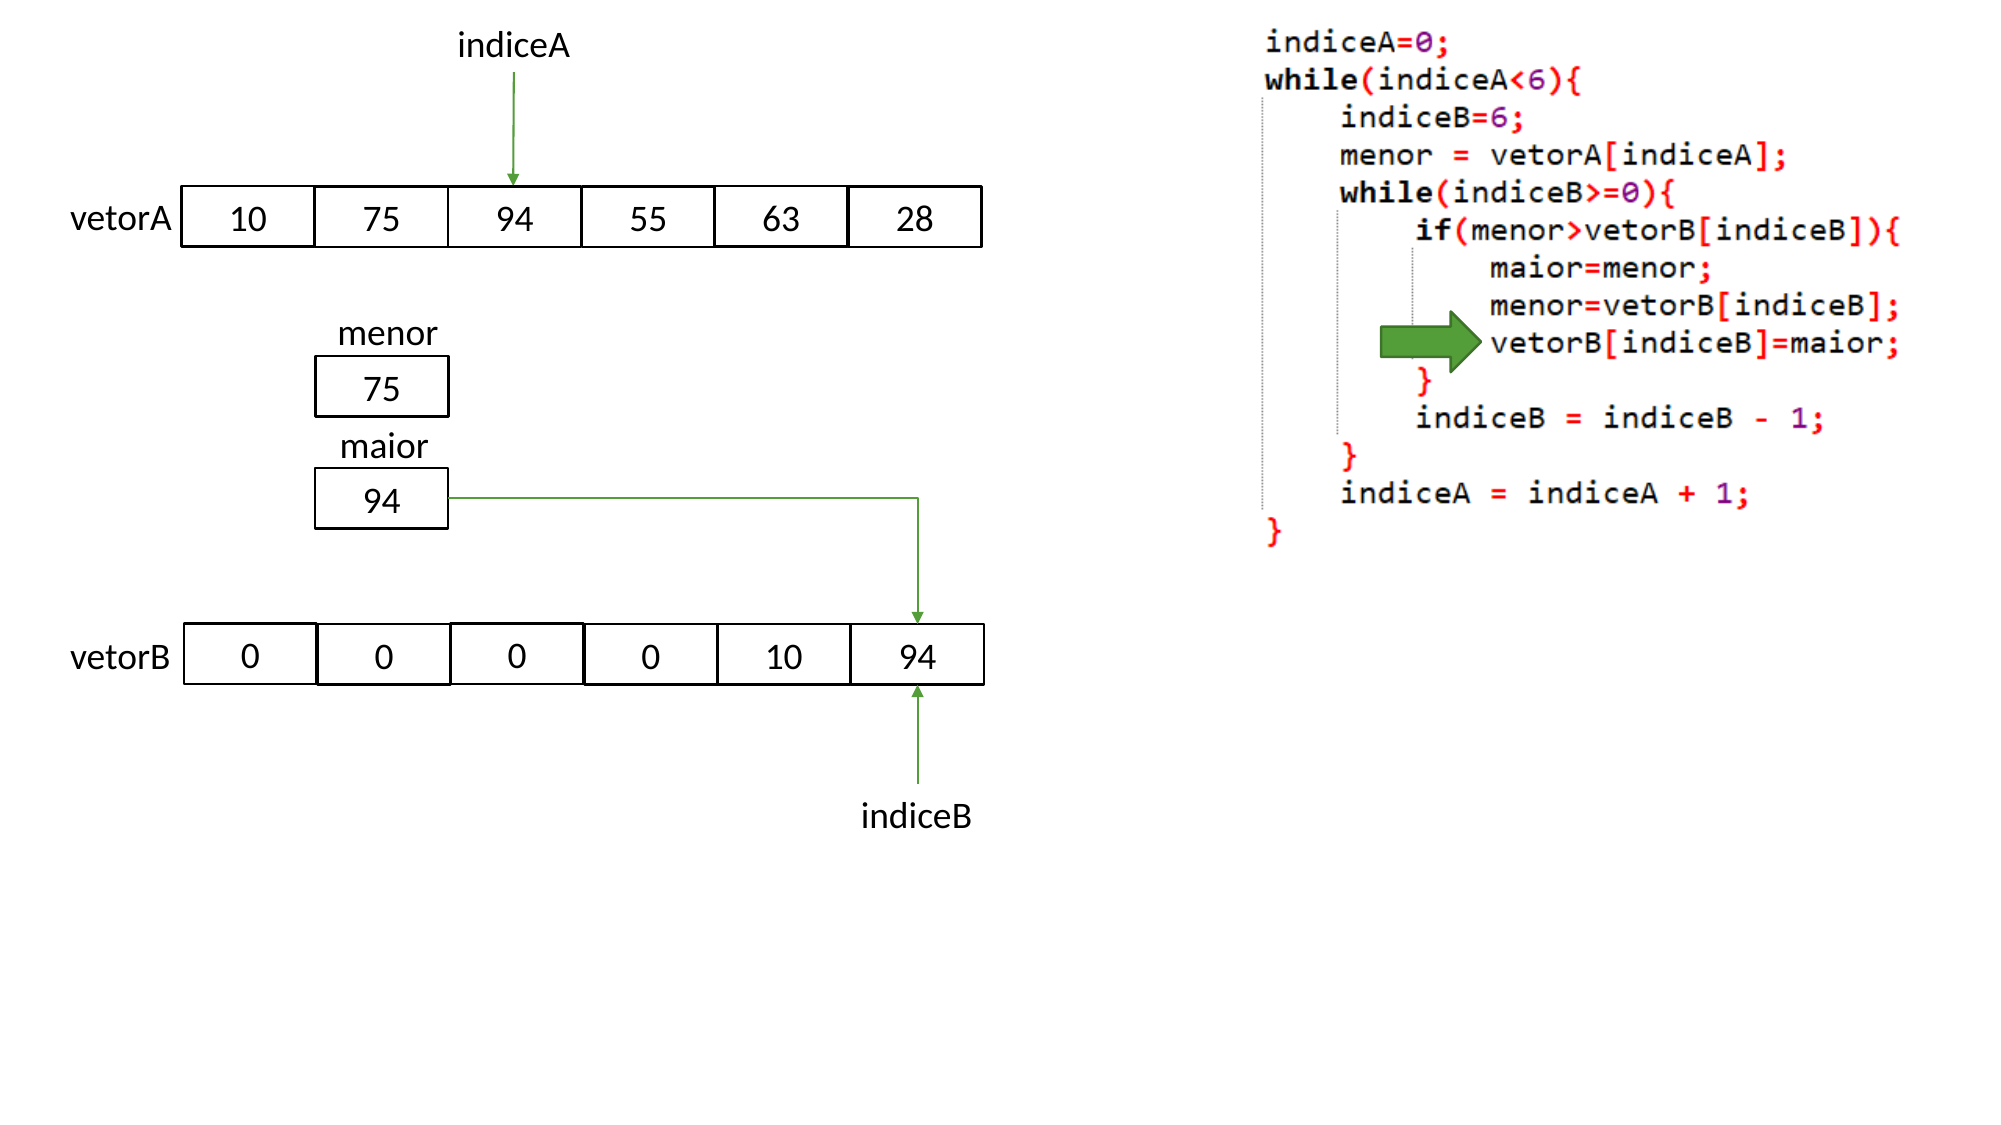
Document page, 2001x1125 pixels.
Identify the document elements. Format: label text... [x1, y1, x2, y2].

text_box 94 [447, 185, 581, 248]
text_box 75 [314, 355, 450, 418]
text_box indiceB [846, 784, 990, 844]
text_box indiceA [442, 12, 586, 73]
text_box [447, 497, 919, 625]
picture [1254, 21, 1954, 552]
text_box 55 [581, 185, 713, 248]
text_box menor [322, 300, 454, 360]
text_box 10 [180, 185, 314, 248]
text_box 94 [850, 623, 985, 686]
text_box 0 [316, 623, 452, 686]
text_box maior [324, 418, 444, 467]
text_box 0 [449, 632, 583, 685]
text_box 0 [583, 633, 716, 686]
text_box vetorB [55, 624, 183, 685]
text_box 75 [314, 185, 447, 248]
text_box 10 [716, 633, 850, 686]
text_box 94 [314, 467, 449, 530]
text_box vetorA [55, 185, 180, 245]
text_box 0 [183, 622, 318, 685]
text_box 63 [713, 185, 847, 248]
text_box 28 [847, 185, 983, 248]
